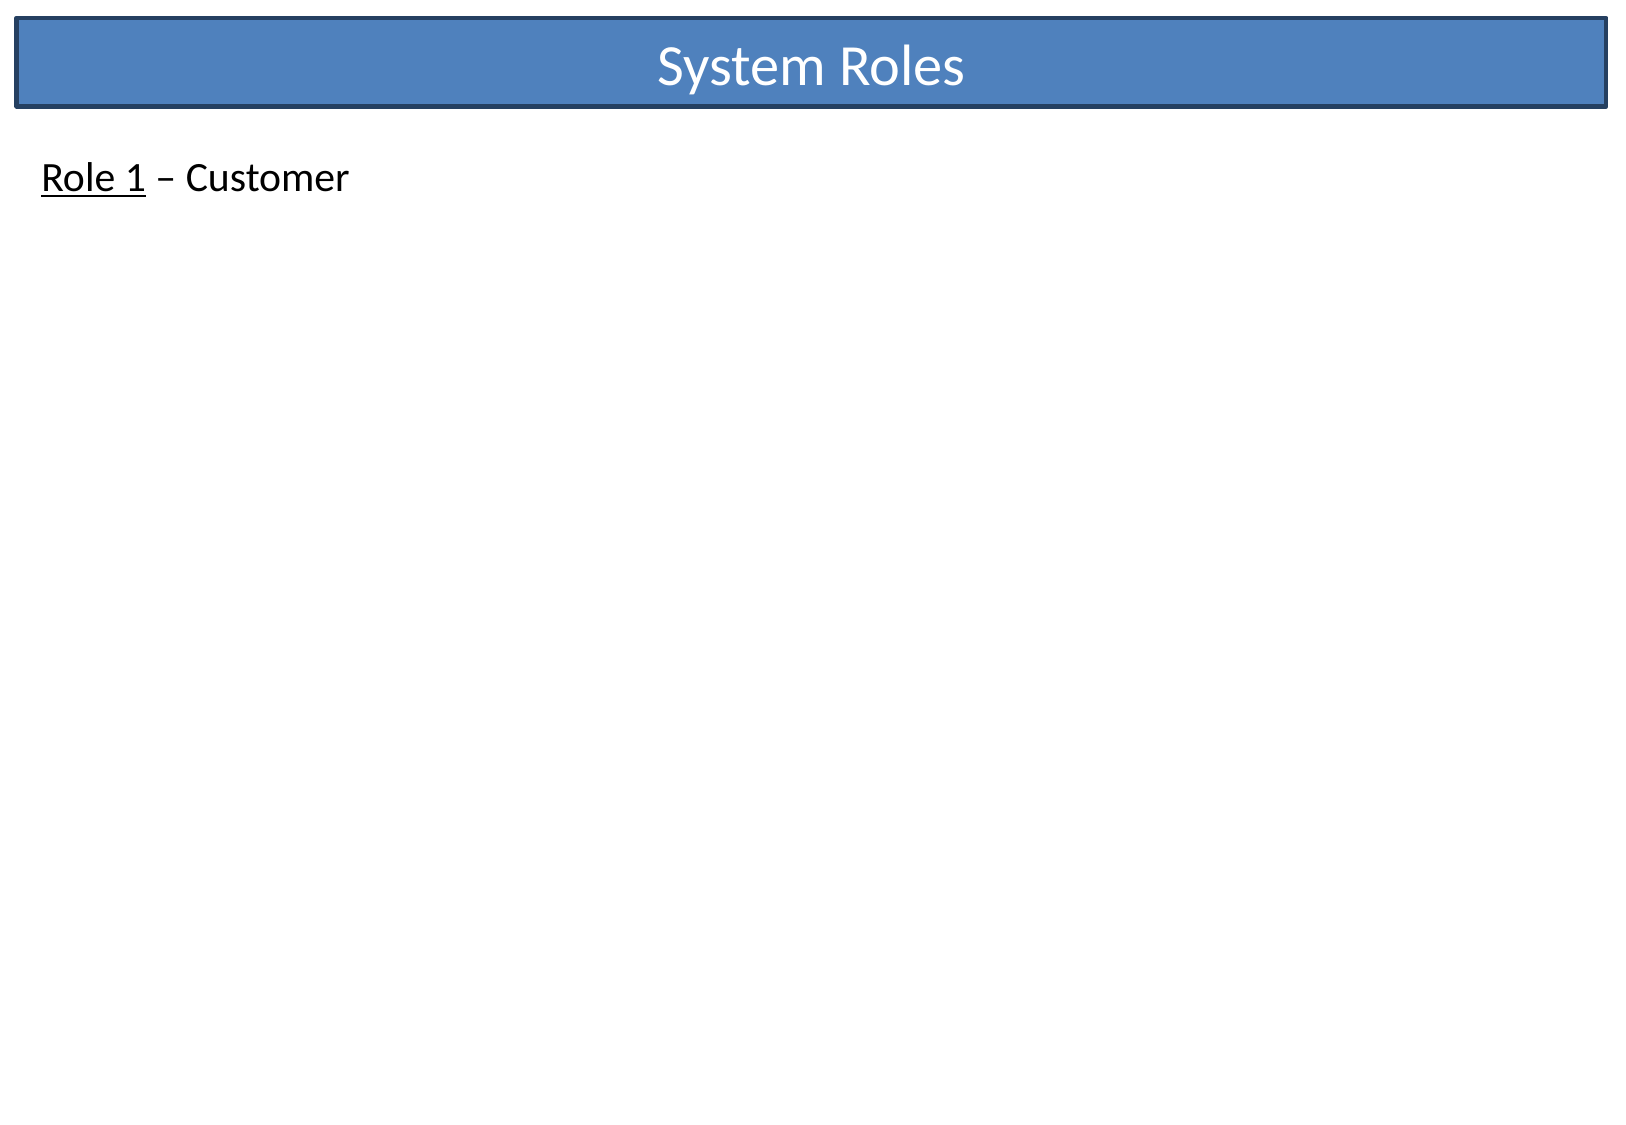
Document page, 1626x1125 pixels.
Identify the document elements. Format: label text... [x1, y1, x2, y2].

list Role 1 – Customer [26, 142, 1599, 1005]
text_box System Roles [14, 16, 1608, 109]
